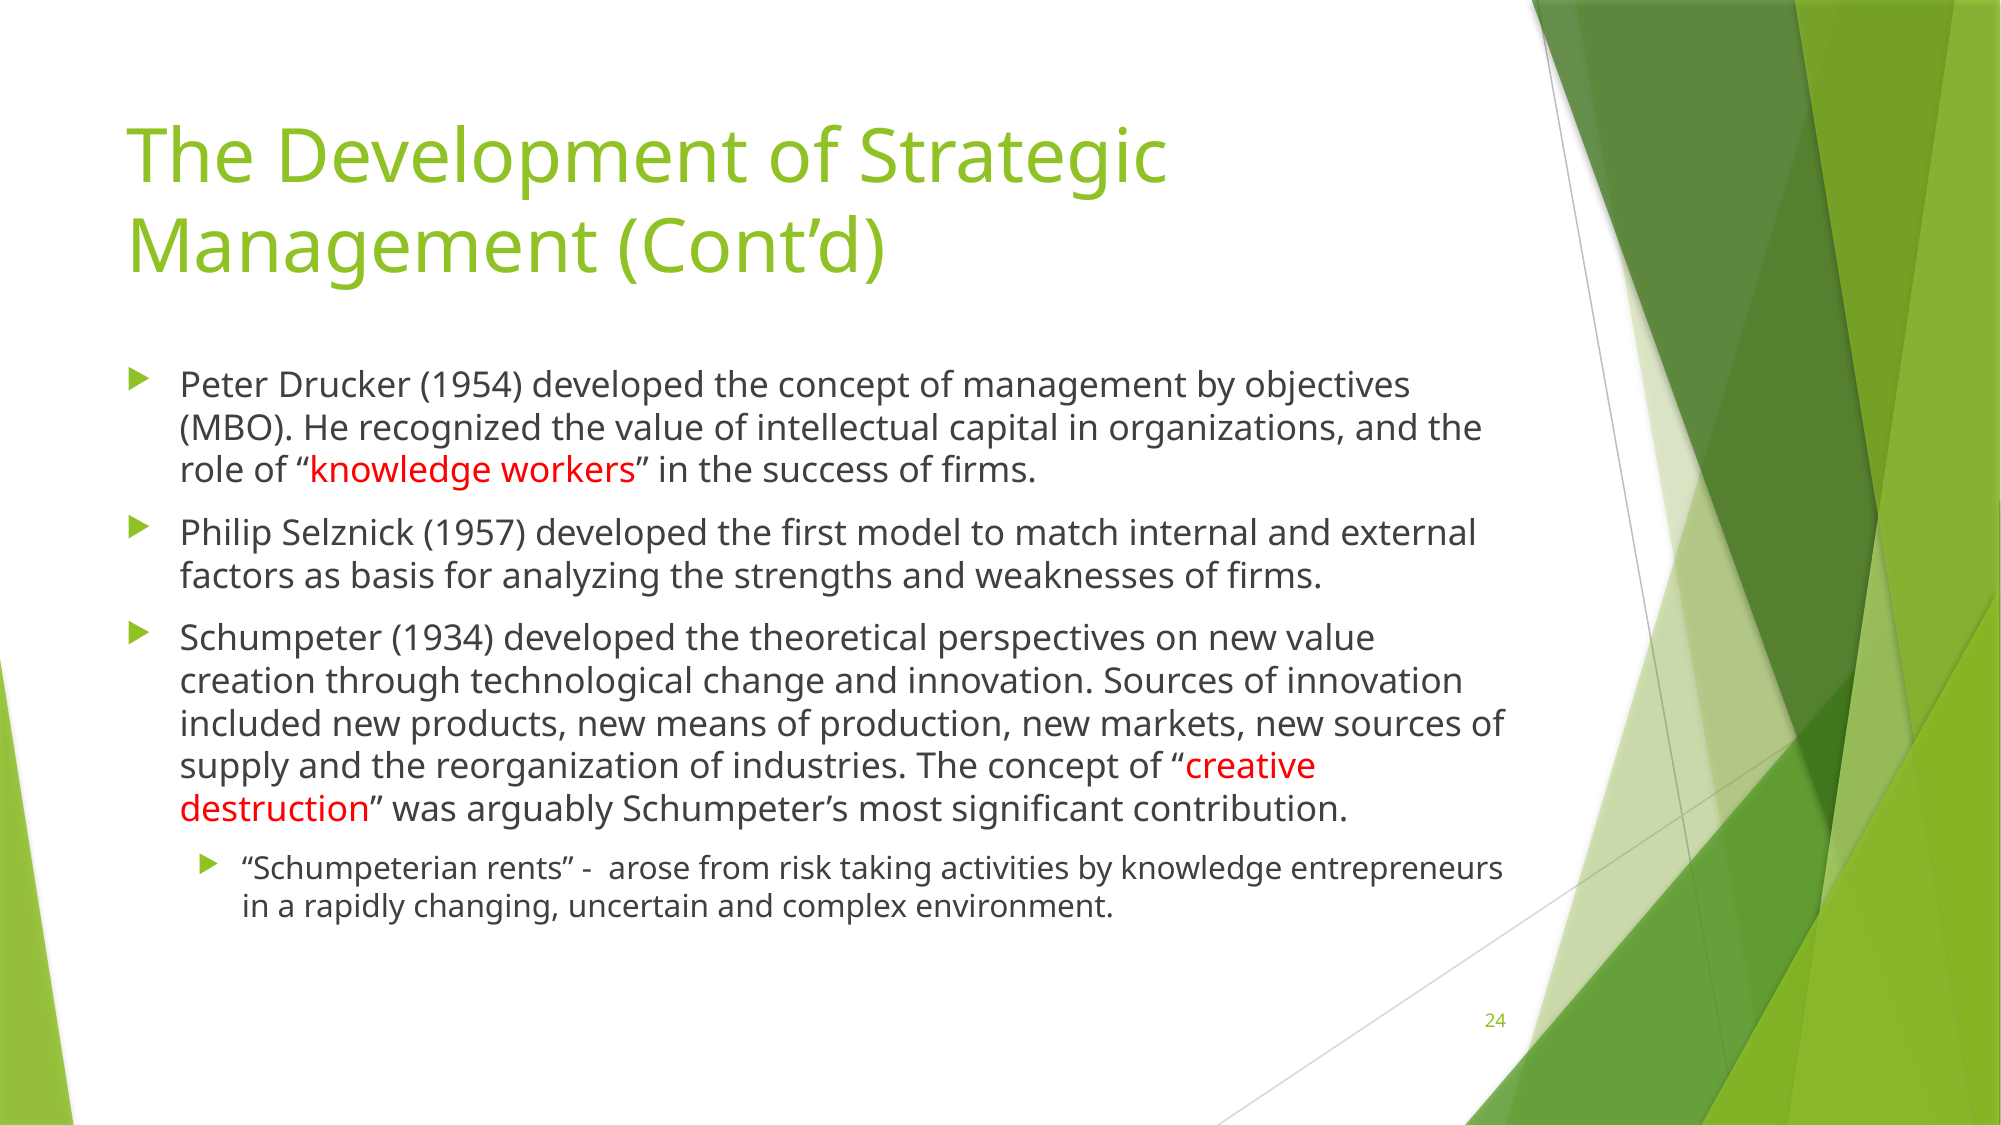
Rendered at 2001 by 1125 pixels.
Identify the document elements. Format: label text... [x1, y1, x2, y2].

title The Development of Strategic Management (Cont’d) [111, 99, 1522, 317]
list Peter Drucker (1954) developed the concept of management by objectives (MBO). He recognized the value of intellectual capital in organizations, and the role of “knowledge workers” in the success of firms. Philip Selznick (1957) developed the first model to match internal and external factors as basis for analyzing the strengths and weaknesses of firms. Schumpeter (1934) developed the theoretical perspectives on new value creation through technological change and innovation. Sources of innovation included new products, new means of production, new markets, new sources of supply and the reorganization of industries. The concept of “creative destruction” was arguably Schumpeter’s most significant contribution. “Schumpeterian rents” - arose from risk taking activities by knowledge entrepreneurs in a rapidly changing, uncertain and complex environment. [111, 354, 1522, 992]
slide_number 24 [1409, 991, 1522, 1051]
